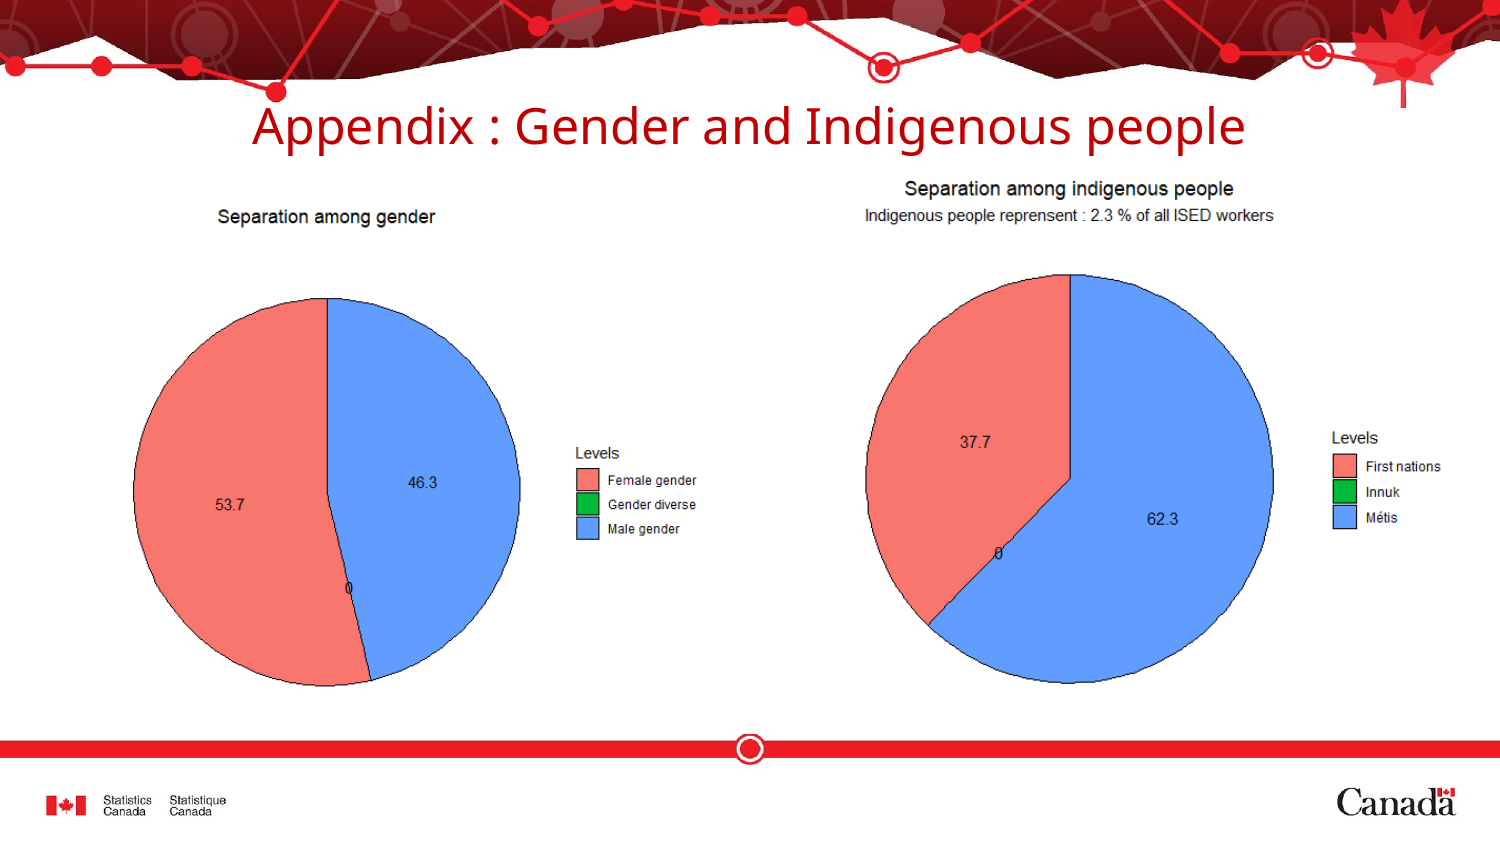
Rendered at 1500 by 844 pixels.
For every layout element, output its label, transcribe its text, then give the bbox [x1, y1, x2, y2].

picture [0, 0, 1500, 844]
title Appendix : Gender and Indigenous people [96, 88, 1403, 187]
